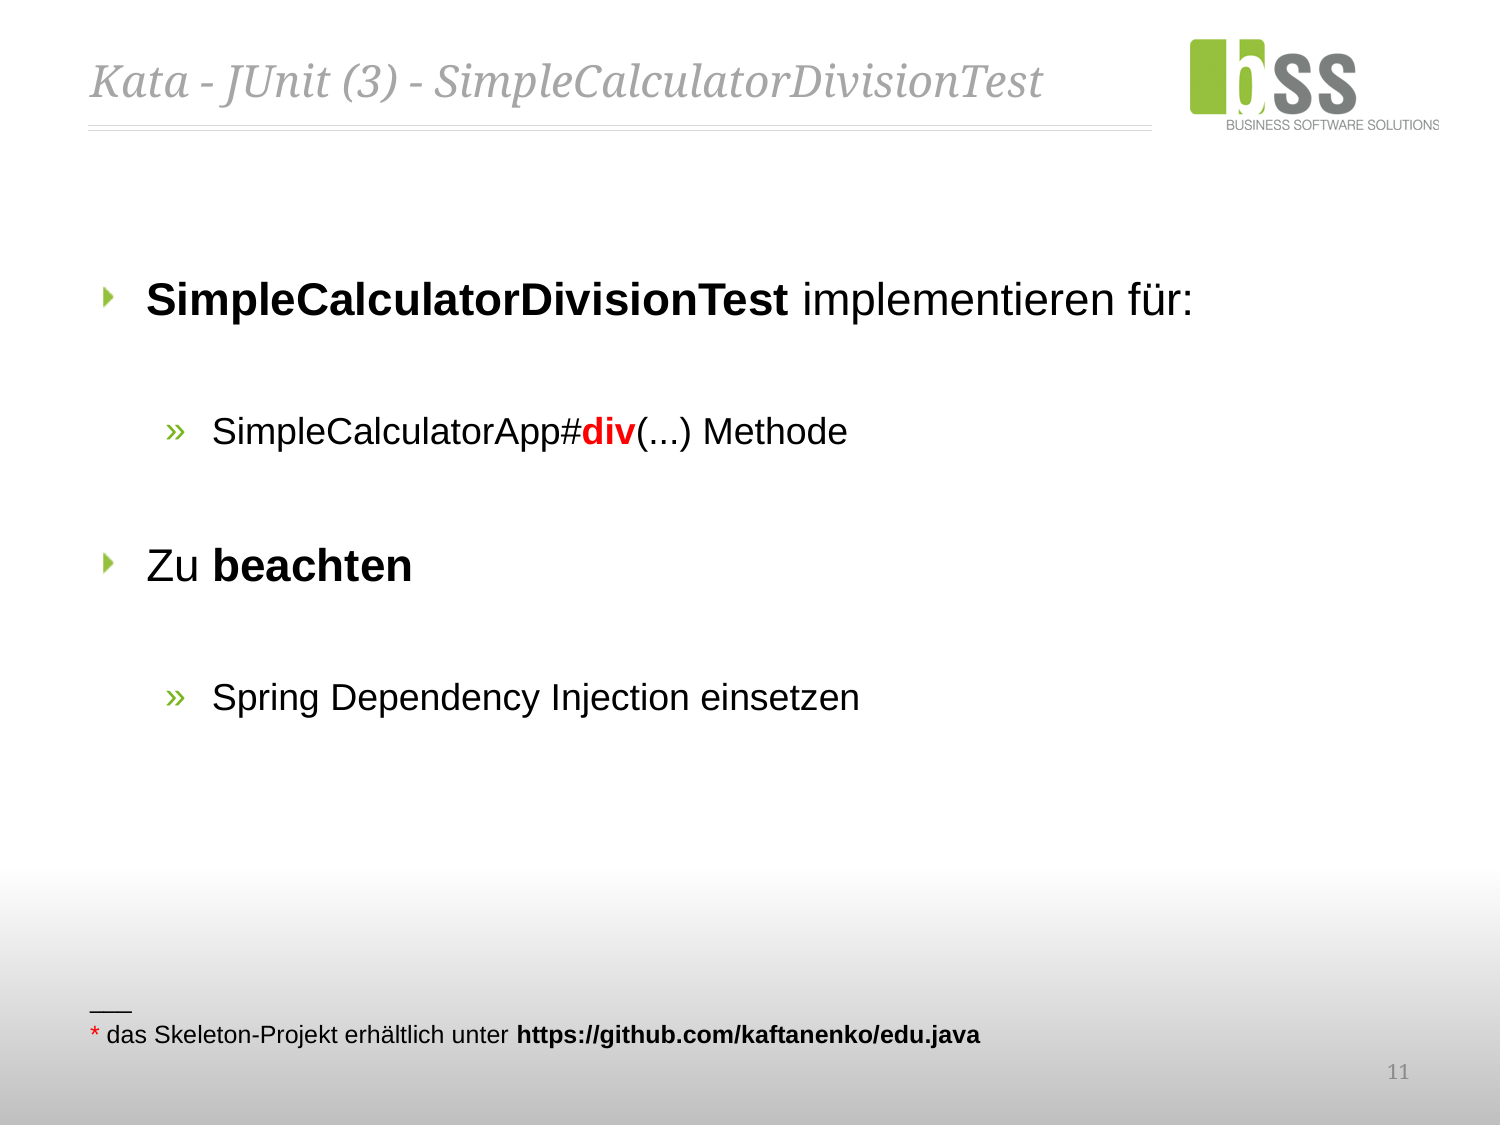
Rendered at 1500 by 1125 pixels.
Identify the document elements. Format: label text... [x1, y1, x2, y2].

picture [90, 547, 123, 580]
title Kata - JUnit (3) - SimpleCalculatorDivisionTest [75, 45, 1152, 126]
list SimpleCalculatorDivisionTest implementieren für: SimpleCalculatorApp#div(...) Methode Zu beachten Spring Dependency Injection einsetzen ___ * das Skeleton-Projekt erhältlich unter https://github.com/kaftanenko/edu.java [75, 262, 1425, 1005]
picture [90, 281, 123, 314]
slide_number 11 [1074, 1042, 1425, 1103]
picture [1190, 39, 1439, 130]
